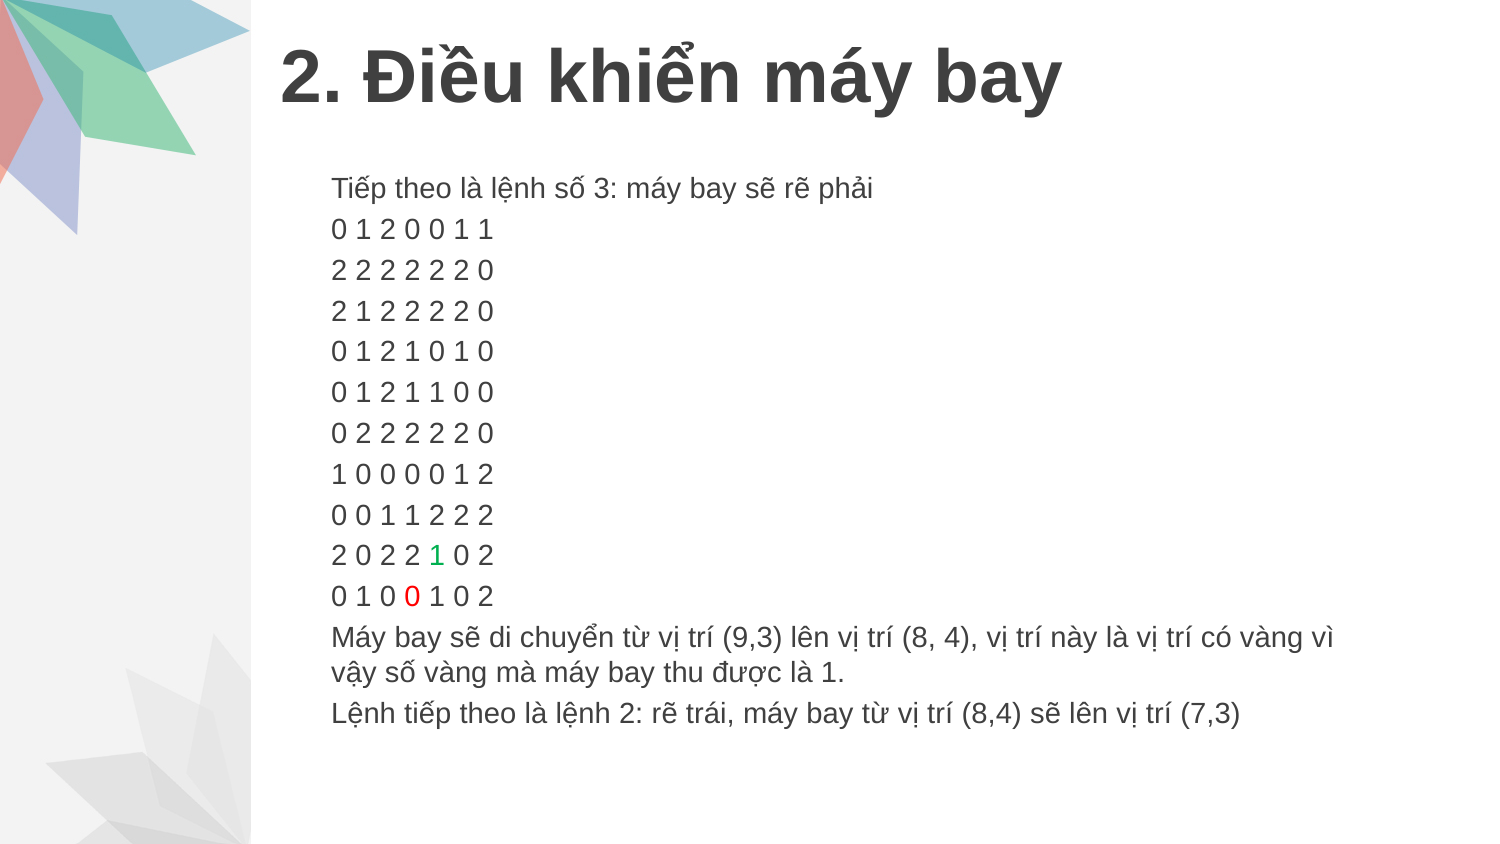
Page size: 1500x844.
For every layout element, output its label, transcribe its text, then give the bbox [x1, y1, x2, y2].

list Tiếp theo là lệnh số 3: máy bay sẽ rẽ phải 0 1 2 0 0 1 1 2 2 2 2 2 2 0 2 1 2 2 2 2 0 0 1 2 1 0 1 0 0 1 2 1 1 0 0 0 2 2 2 2 2 0 1 0 0 0 0 1 2 0 0 1 1 2 2 2 2 0 2 2 1 0 2 0 1 0 0 1 0 2 Máy bay sẽ di chuyển từ vị trí (9,3) lên vị trí (8, 4), vị trí này là vị trí có vàng vì vậy số vàng mà máy bay thu được là 1. Lệnh tiếp theo là lệnh 2: rẽ trái, máy bay từ vị trí (8,4) sẽ lên vị trí (7,3) [265, 161, 1400, 800]
picture [0, 0, 1500, 844]
title 2. Điều khiển máy bay [265, 0, 1500, 146]
